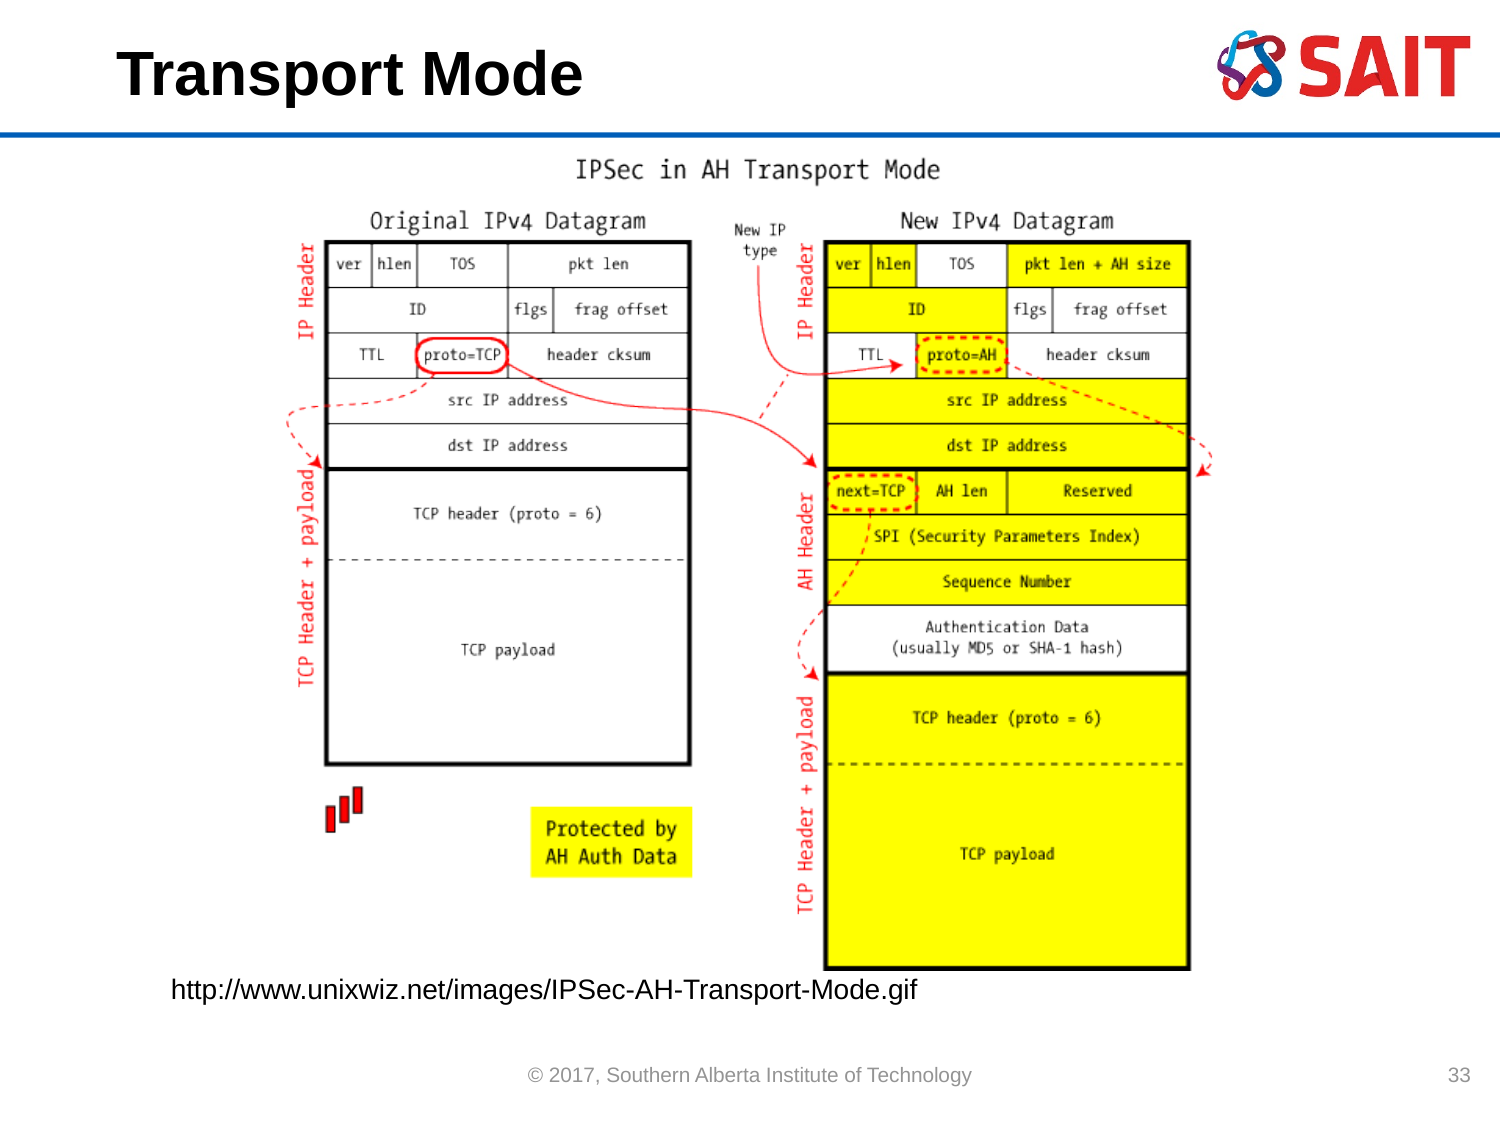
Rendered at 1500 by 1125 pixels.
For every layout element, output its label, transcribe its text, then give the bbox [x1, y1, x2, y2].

title Transport Mode [101, 25, 1200, 129]
picture [286, 154, 1214, 971]
picture [1187, 0, 1500, 130]
text_box http://www.unixwiz.net/images/IPSec-AH-Transport-Mode.gif [156, 964, 934, 1013]
